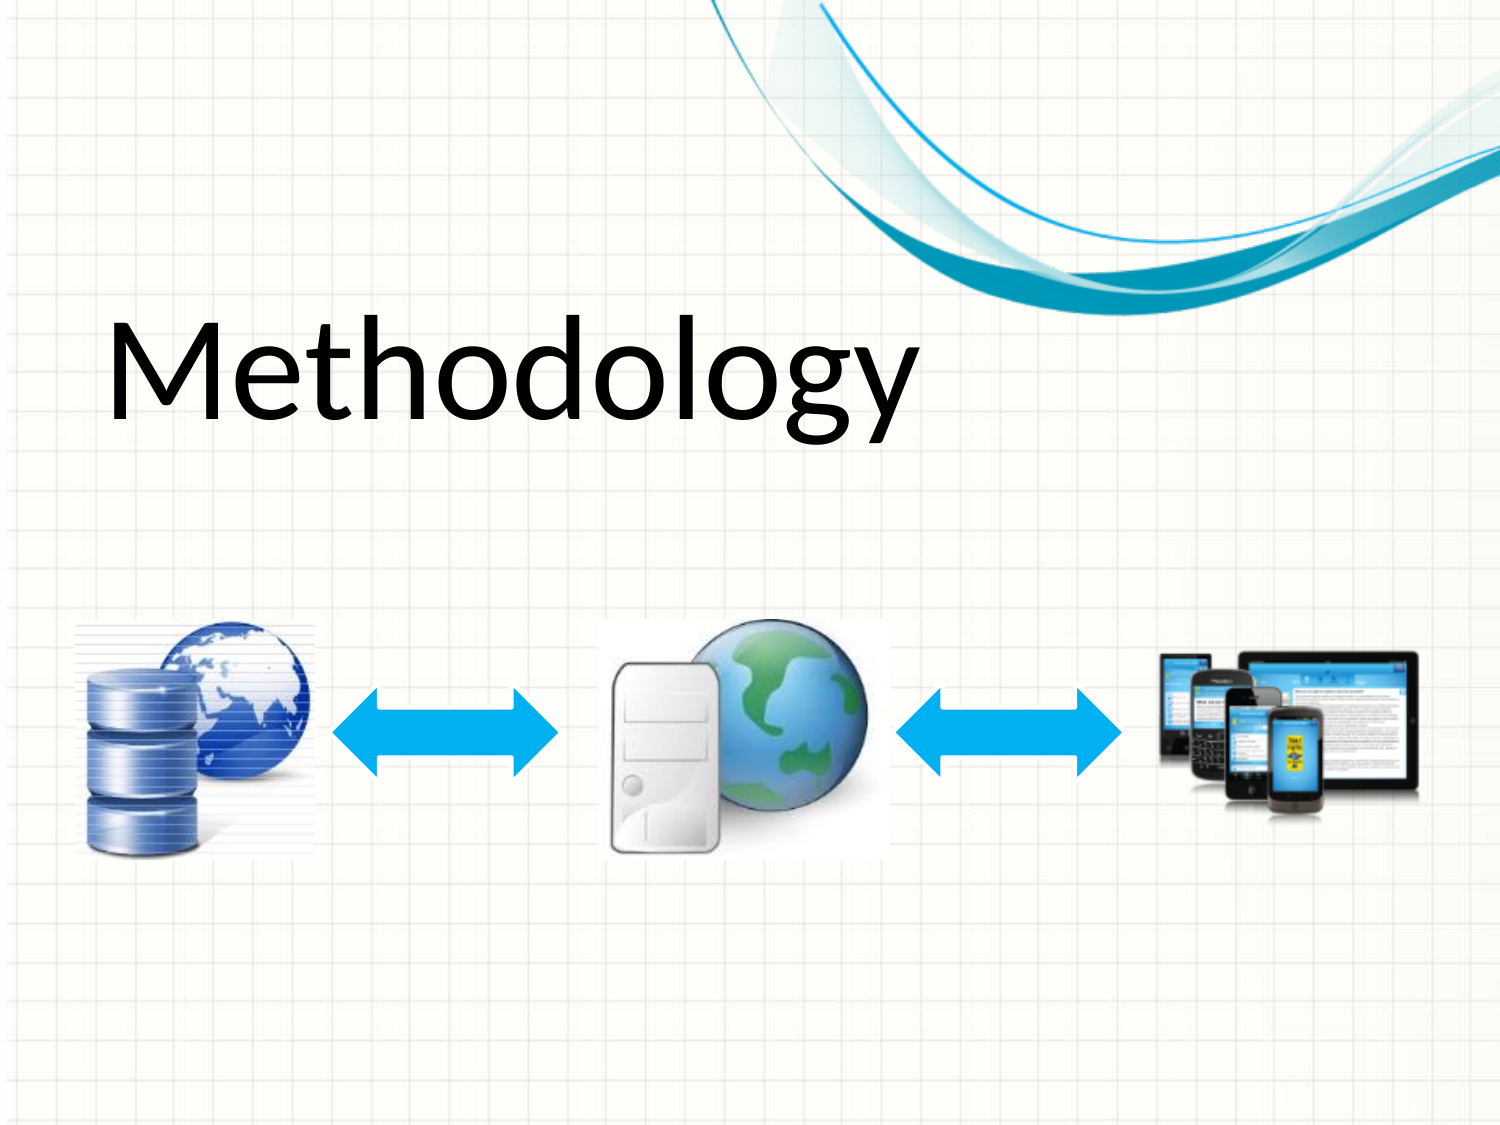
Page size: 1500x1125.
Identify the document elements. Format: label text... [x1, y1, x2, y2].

picture [7, 0, 1500, 1125]
text_box Methodology [87, 262, 698, 550]
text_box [74, 607, 1442, 876]
